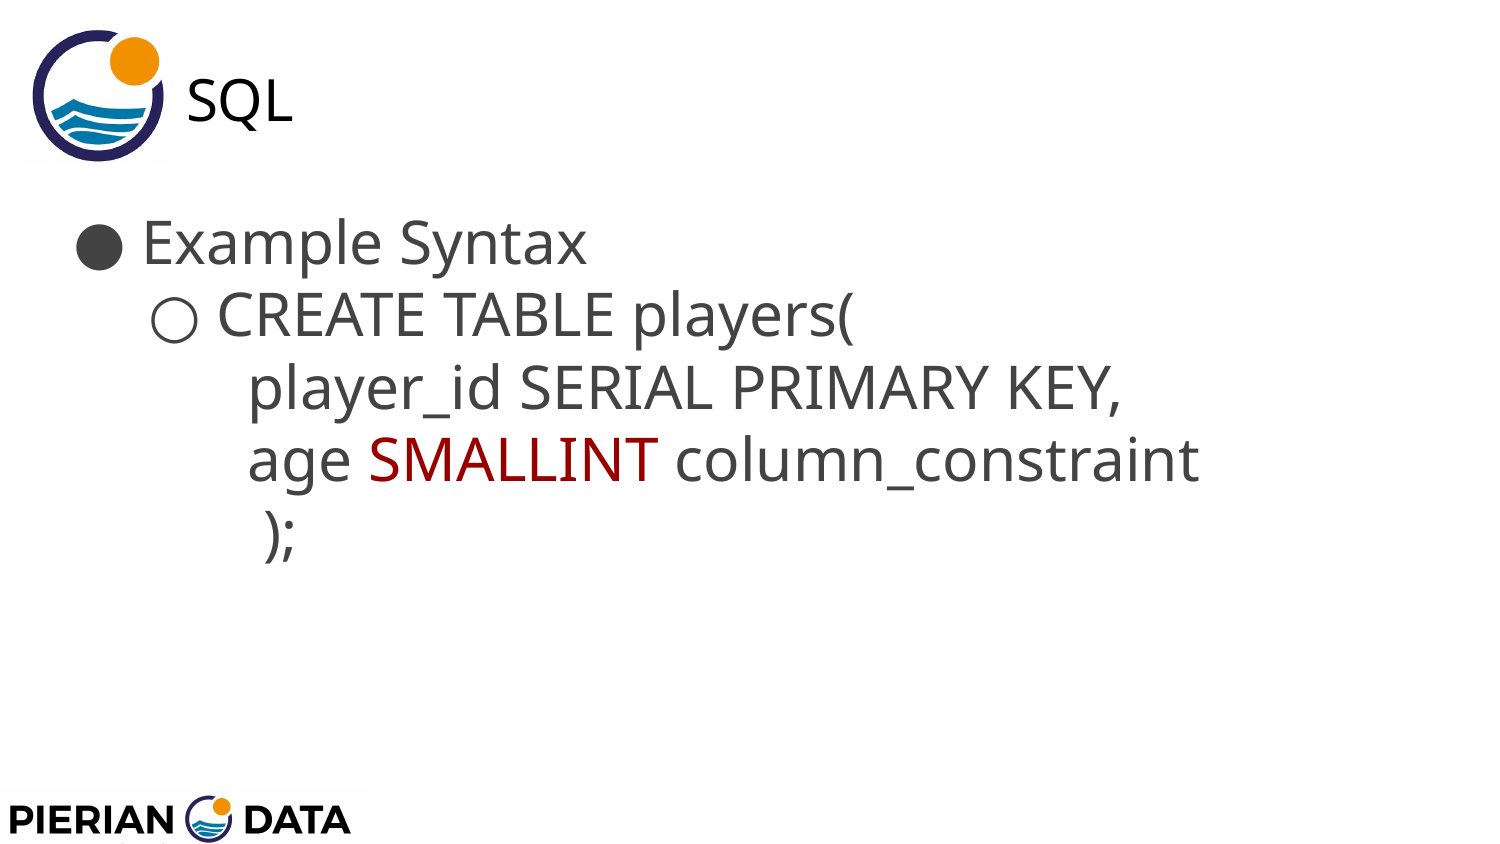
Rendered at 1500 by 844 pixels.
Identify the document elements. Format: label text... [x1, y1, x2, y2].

title SQL [176, 48, 1449, 143]
list Example Syntax CREATE TABLE players( player_id SERIAL PRIMARY KEY, age SMALLINT column_constraint ); [51, 189, 1500, 750]
picture [0, 787, 368, 844]
picture [24, 24, 172, 167]
